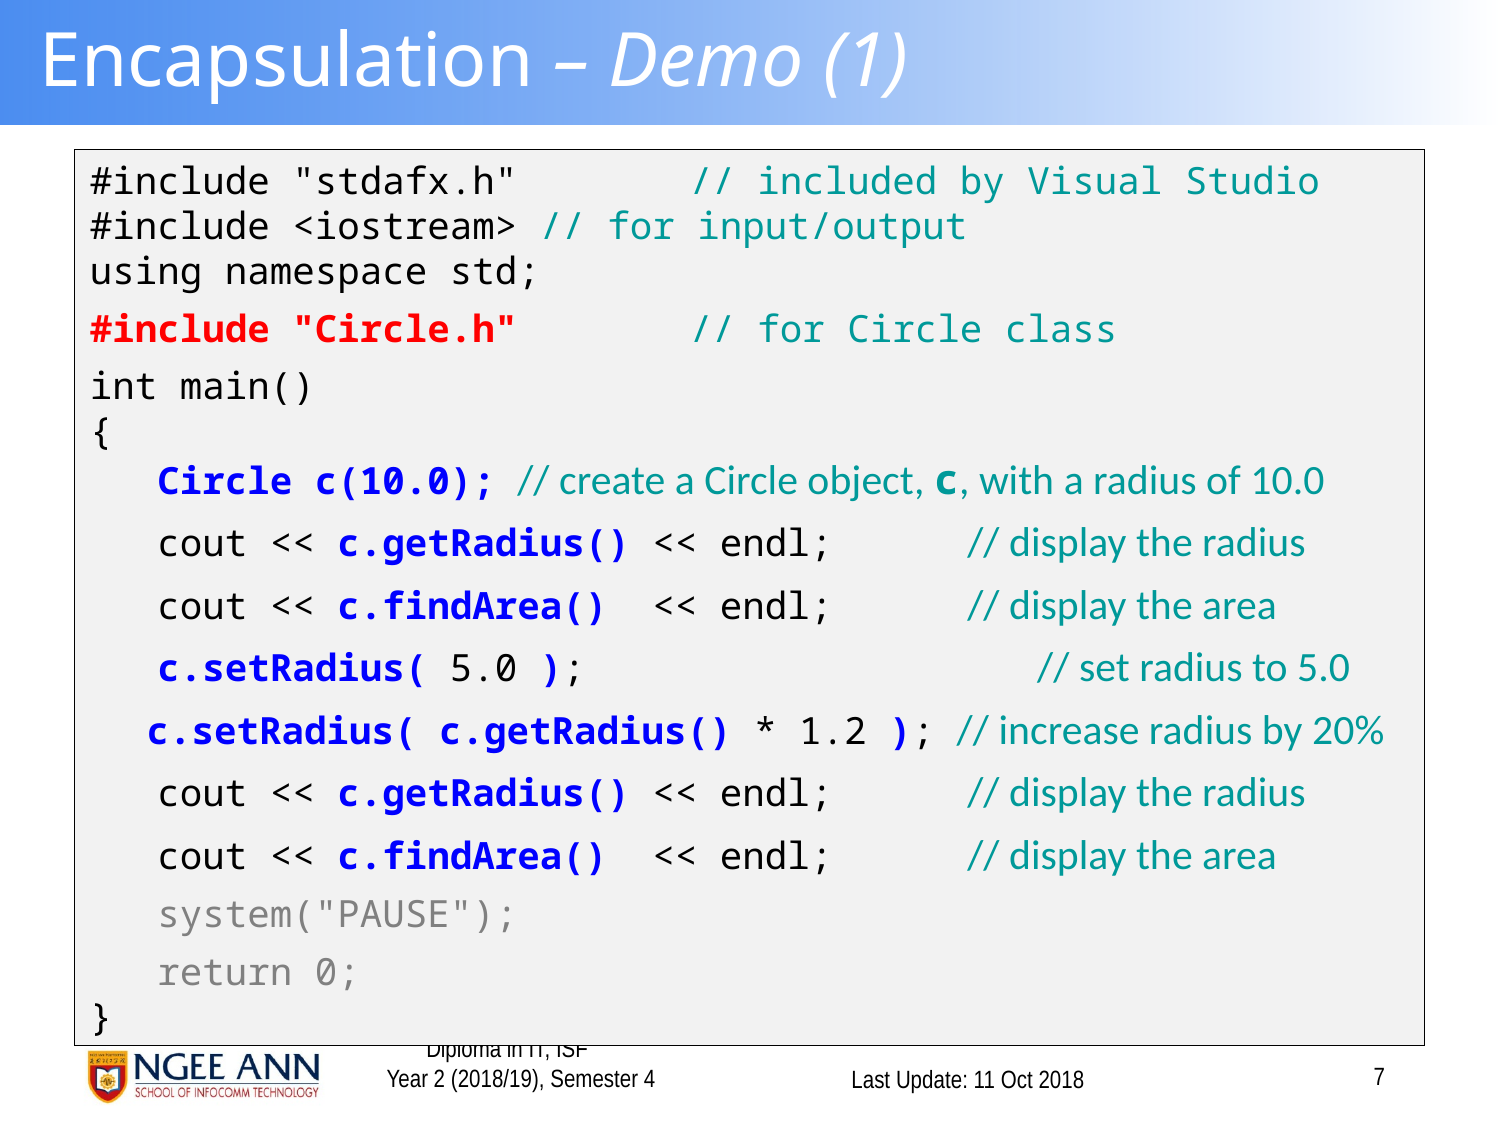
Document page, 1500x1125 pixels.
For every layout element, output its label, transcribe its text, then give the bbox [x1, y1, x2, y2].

title Encapsulation – Demo (1) [23, 0, 1500, 115]
text_box #include "stdafx.h" // included by Visual Studio #include <iostream> // for input/output using namespace std; #include "Circle.h" // for Circle class int main() { Circle c(10.0); // create a Circle object, c, with a radius of 10.0 cout << c.getRadius() << endl; // display the radius cout << c.findArea() << endl; // display the area c.setRadius( 5.0 ); // set radius to 5.0 c.setRadius( c.getRadius() * 1.2 ); // increase radius by 20% cout << c.getRadius() << endl; // display the radius cout << c.findArea() << endl; // display the area system("PAUSE"); return 0; } [74, 149, 1425, 1046]
picture [62, 1028, 344, 1125]
